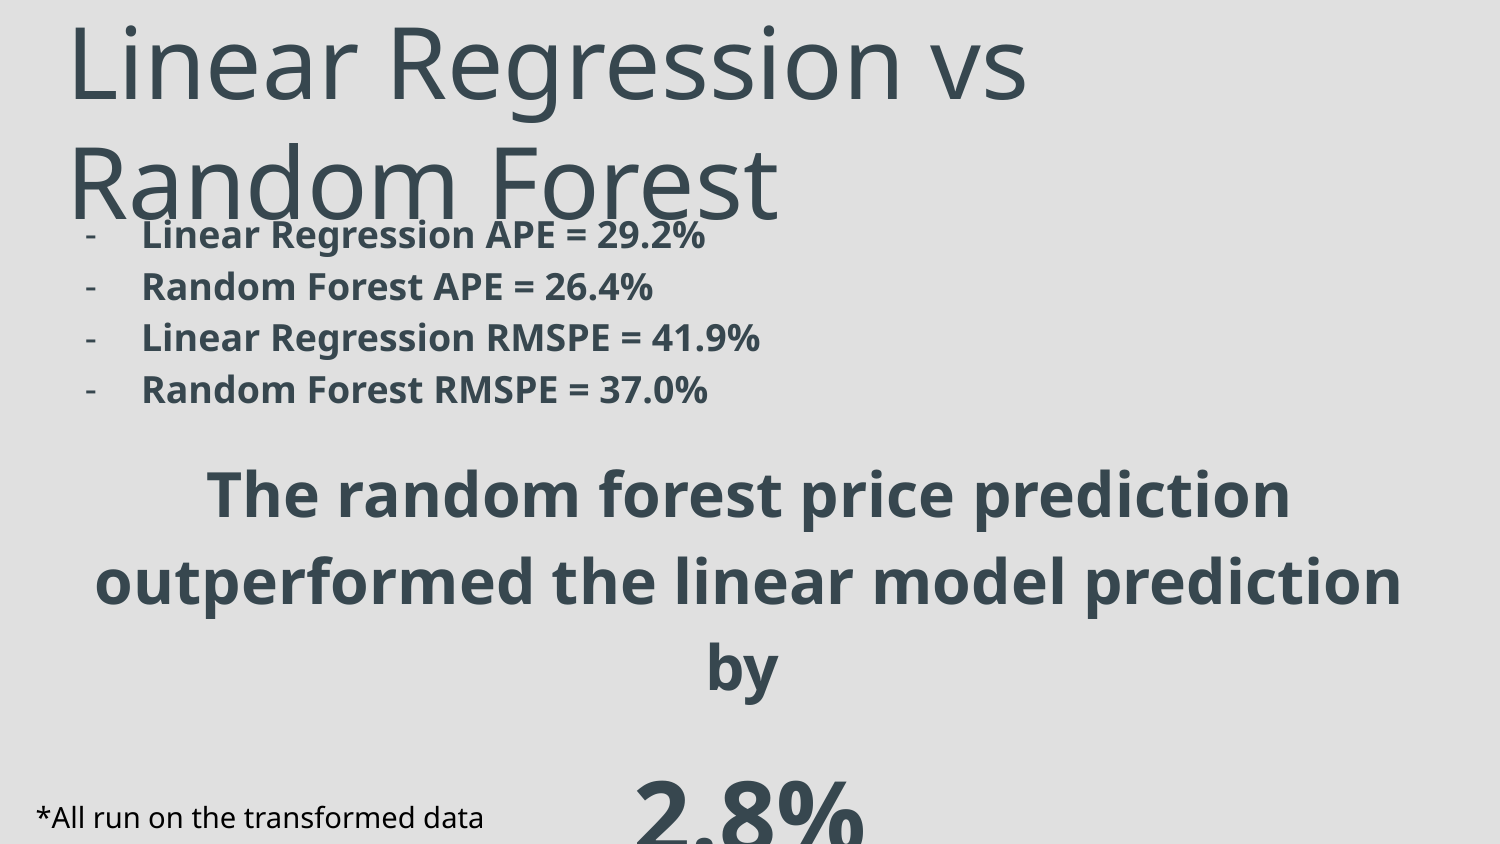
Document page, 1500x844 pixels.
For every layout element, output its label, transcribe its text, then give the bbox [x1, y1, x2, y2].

title Linear Regression vs Random Forest [51, 72, 1449, 167]
list Linear Regression APE = 29.2% Random Forest APE = 26.4% Linear Regression RMSPE = 41.9% Random Forest RMSPE = 37.0% The random forest price prediction outperformed the linear model prediction by 2.8% [51, 189, 1449, 750]
text_box *All run on the transformed data [20, 784, 586, 844]
